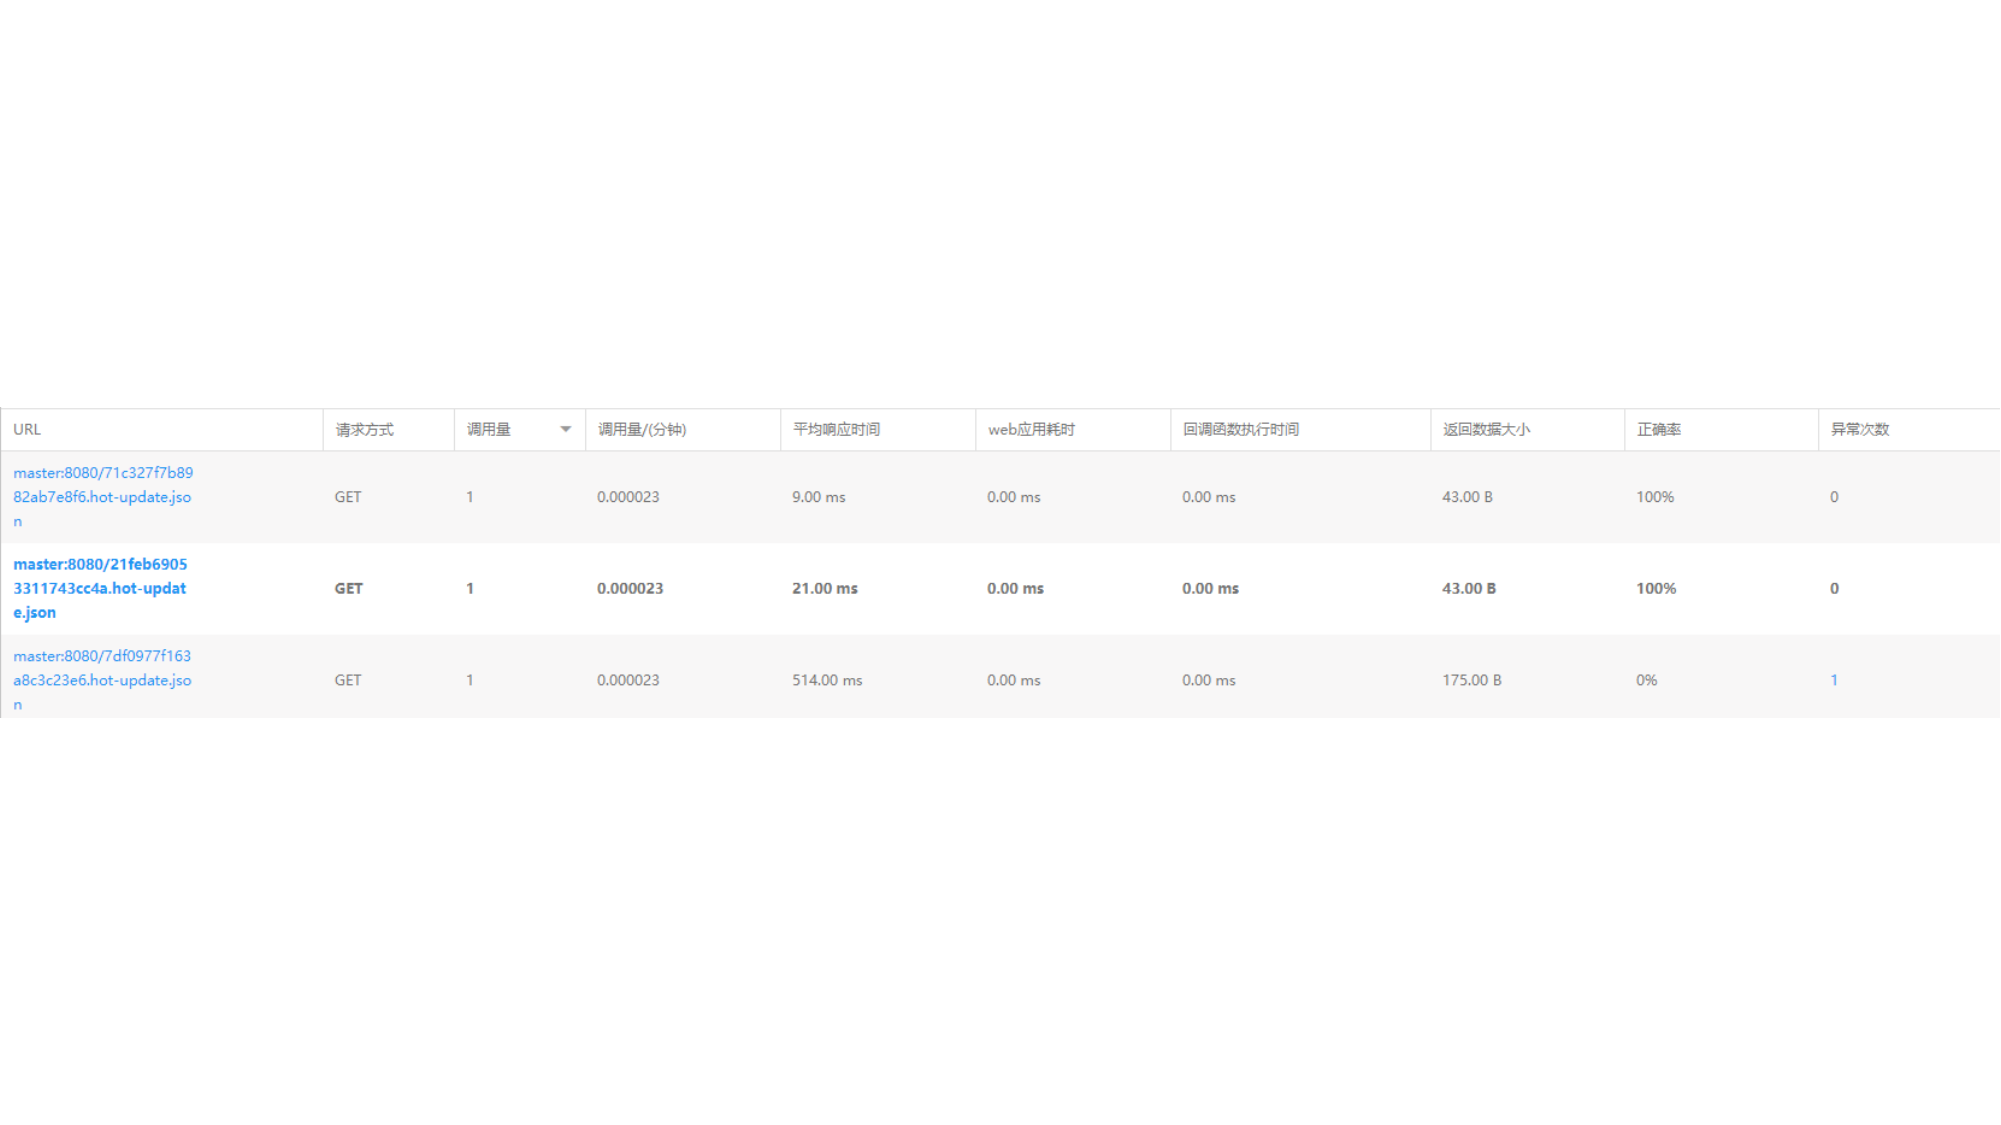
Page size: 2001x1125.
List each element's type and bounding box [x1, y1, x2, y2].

picture [0, 407, 2000, 718]
